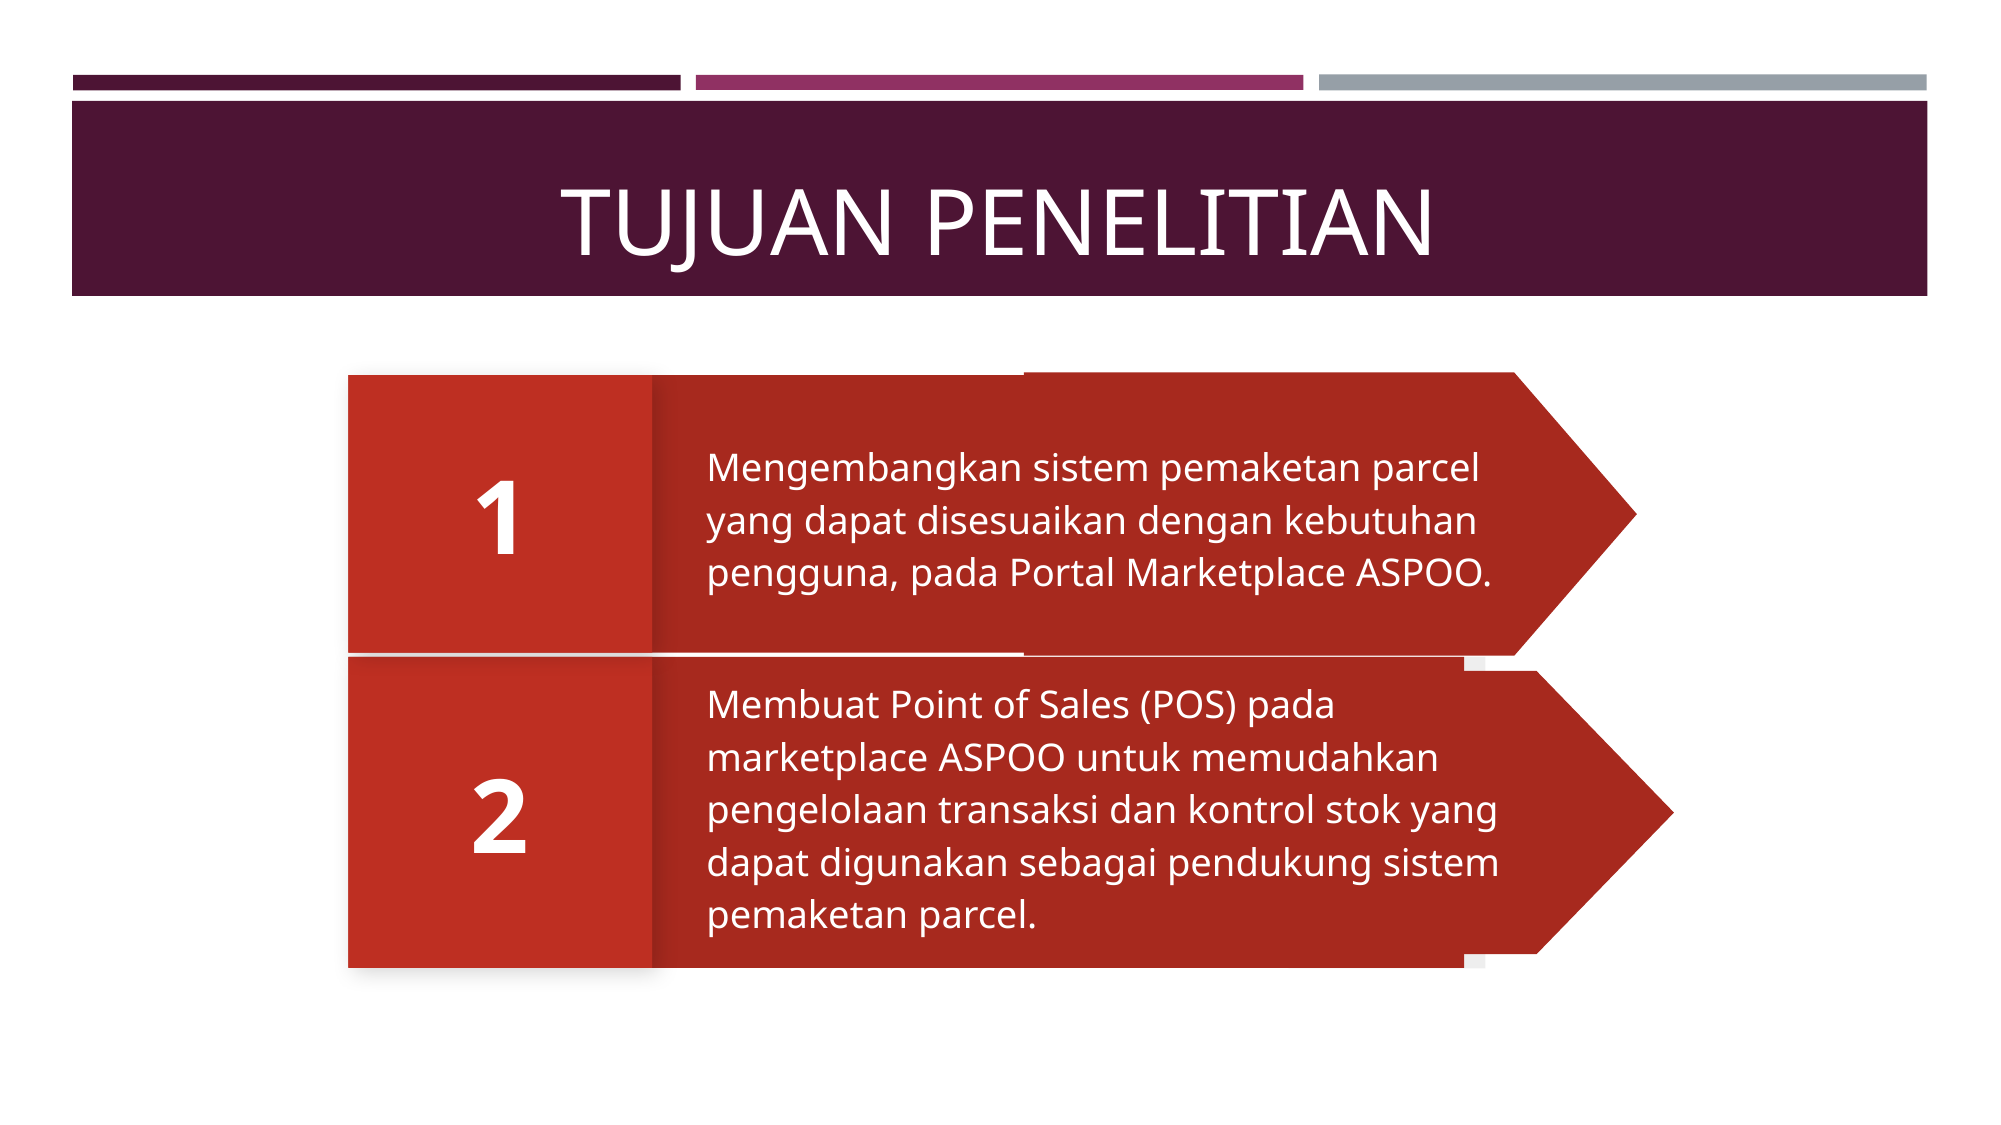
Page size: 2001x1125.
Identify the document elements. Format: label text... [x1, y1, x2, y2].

title TUJUAN PENELITIAN [95, 115, 1905, 282]
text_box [348, 661, 1644, 969]
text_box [348, 374, 1644, 654]
